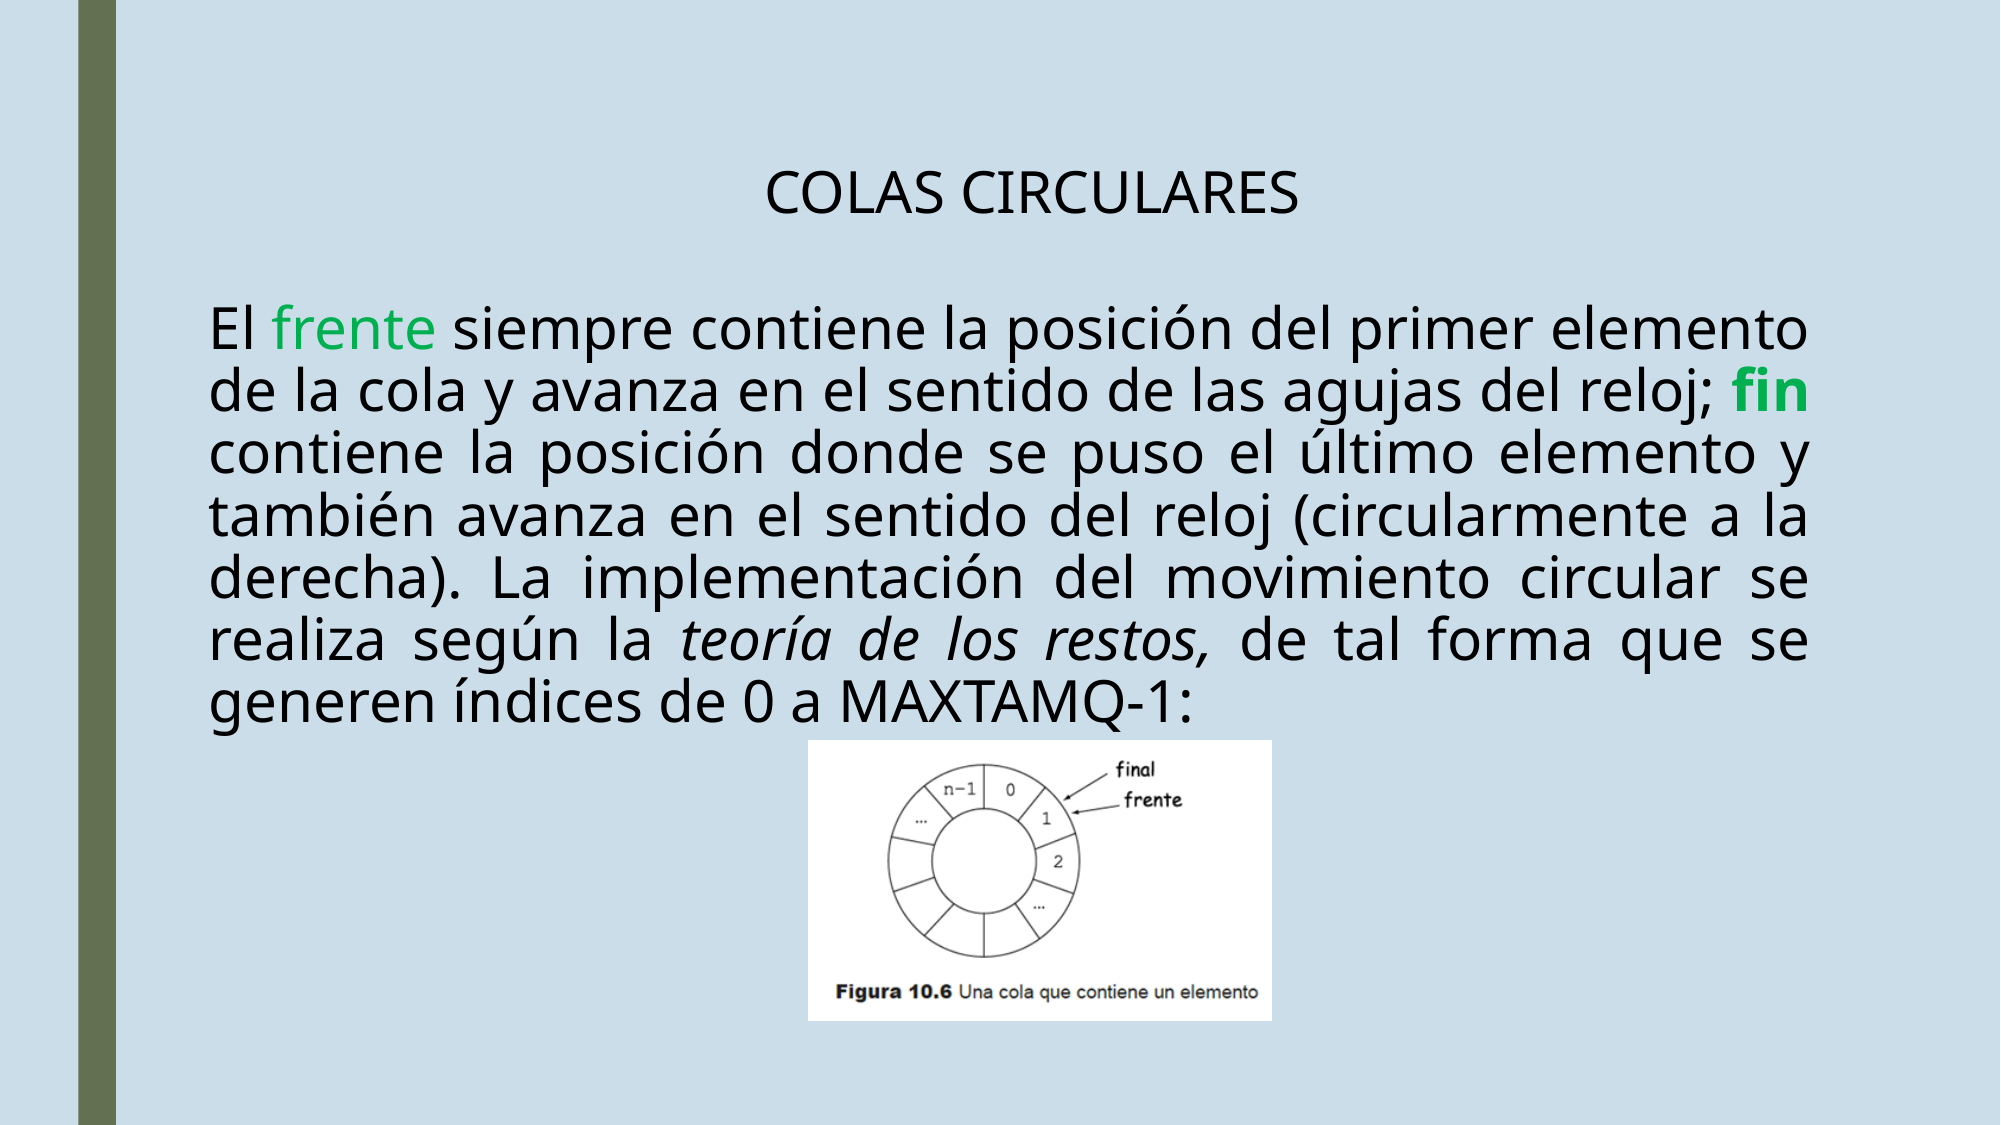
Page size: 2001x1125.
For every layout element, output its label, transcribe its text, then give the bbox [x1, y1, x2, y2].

picture [808, 740, 1272, 1021]
text_box COLAS CIRCULARES [354, 93, 1726, 267]
text_box El frente siempre contiene la posición del primer elemento de la cola y avanza en el sentido de las agujas del reloj; fin contiene la posición donde se puso el último elemento y también avanza en el sentido del reloj (circularmente a la derecha). La implementación del movimiento circular se realiza según la teoría de los restos, de tal forma que se generen índices de 0 a MAXTAMQ-1: [193, 292, 1826, 1021]
